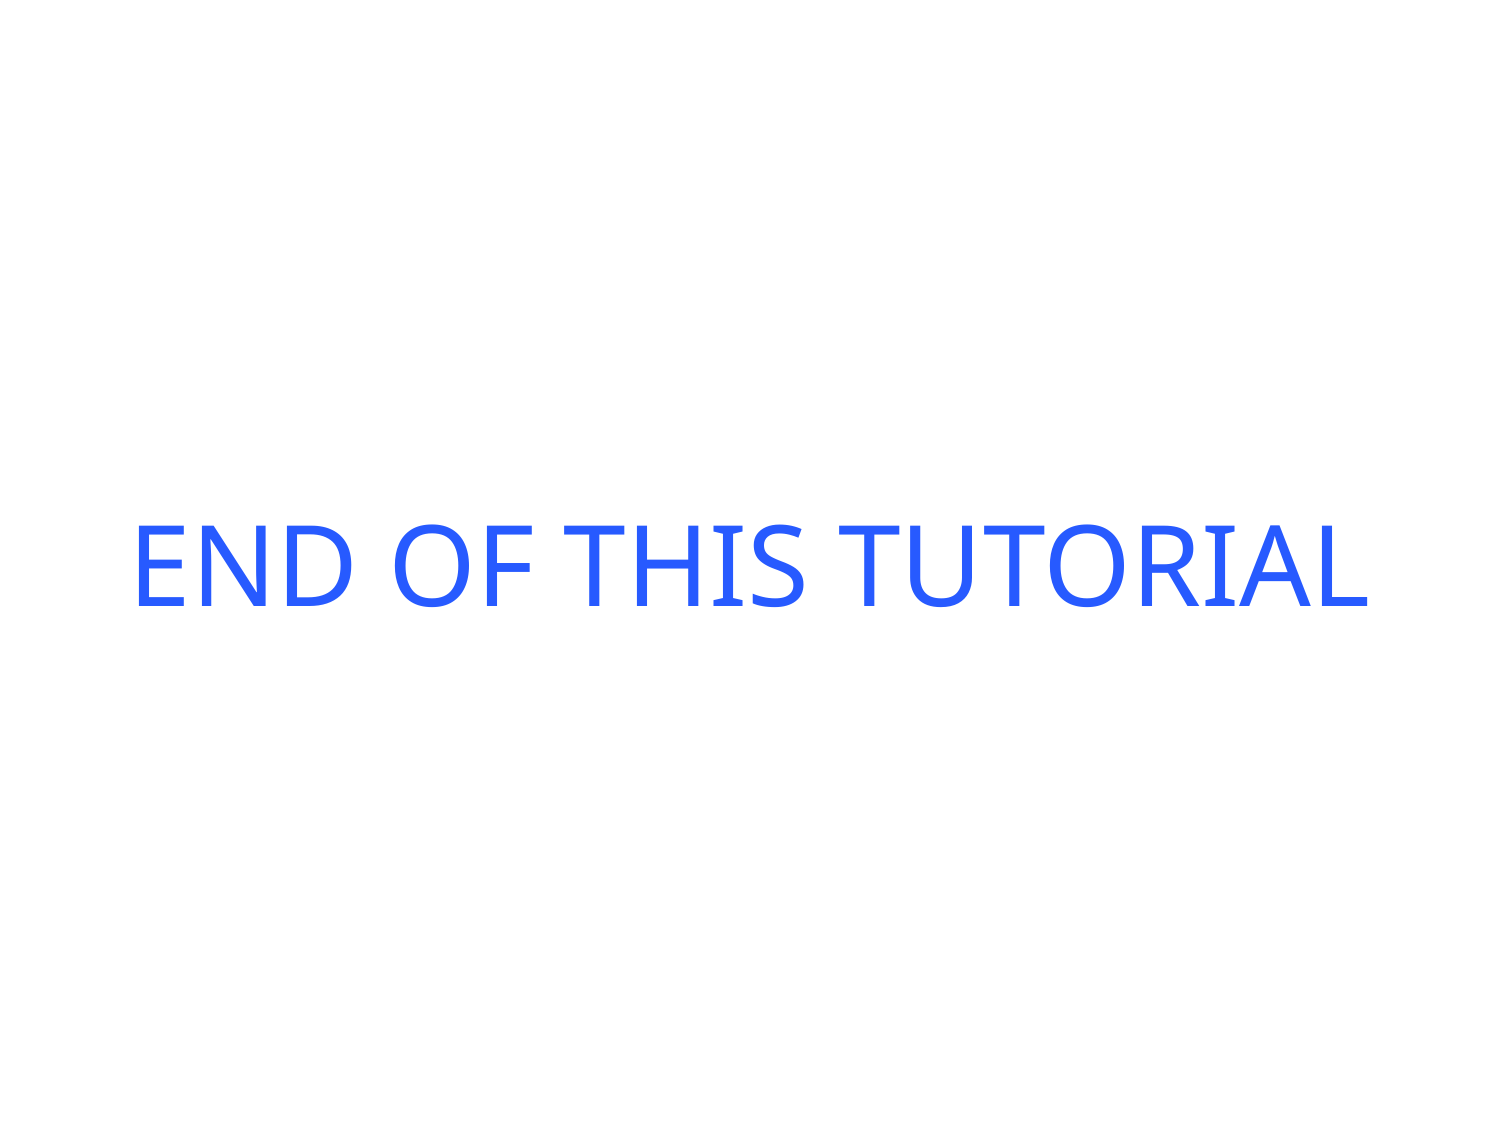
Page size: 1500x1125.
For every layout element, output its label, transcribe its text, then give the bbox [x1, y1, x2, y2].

text_box END OF THIS TUTORIAL [31, 486, 1469, 637]
